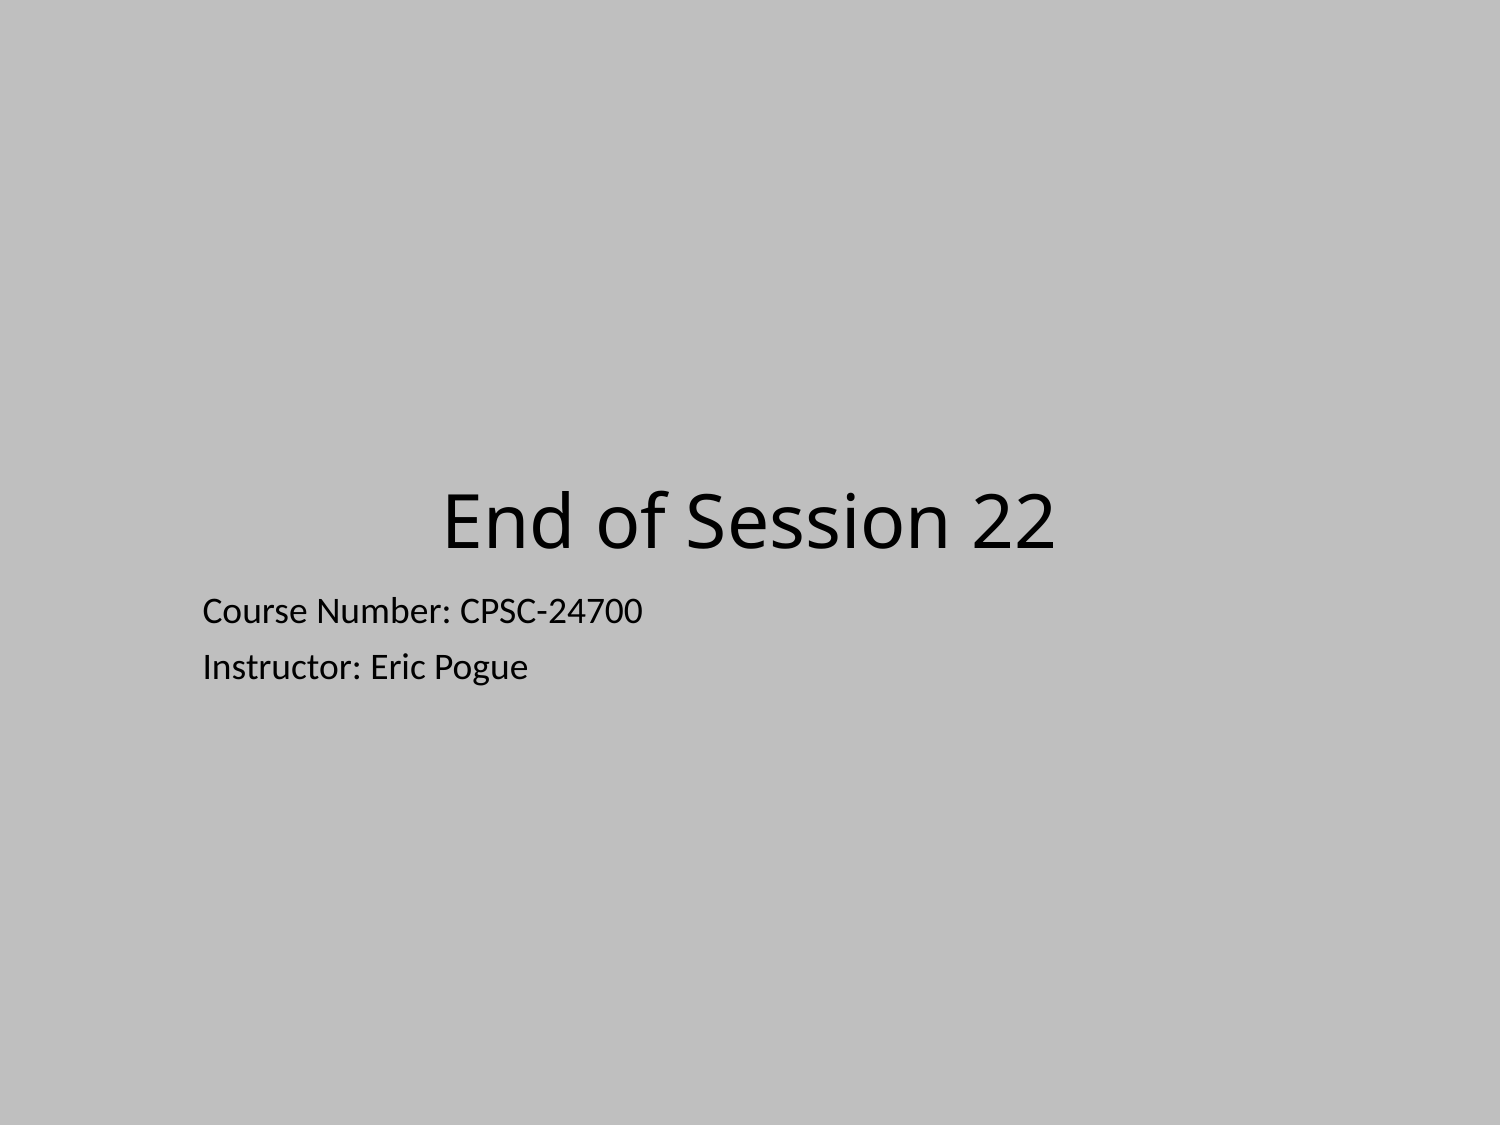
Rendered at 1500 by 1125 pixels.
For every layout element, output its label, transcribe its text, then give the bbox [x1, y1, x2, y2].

subtitle Course Number: CPSC-24700 Instructor: Eric Pogue [187, 583, 1313, 855]
title End of Session 22 [187, 278, 1313, 573]
